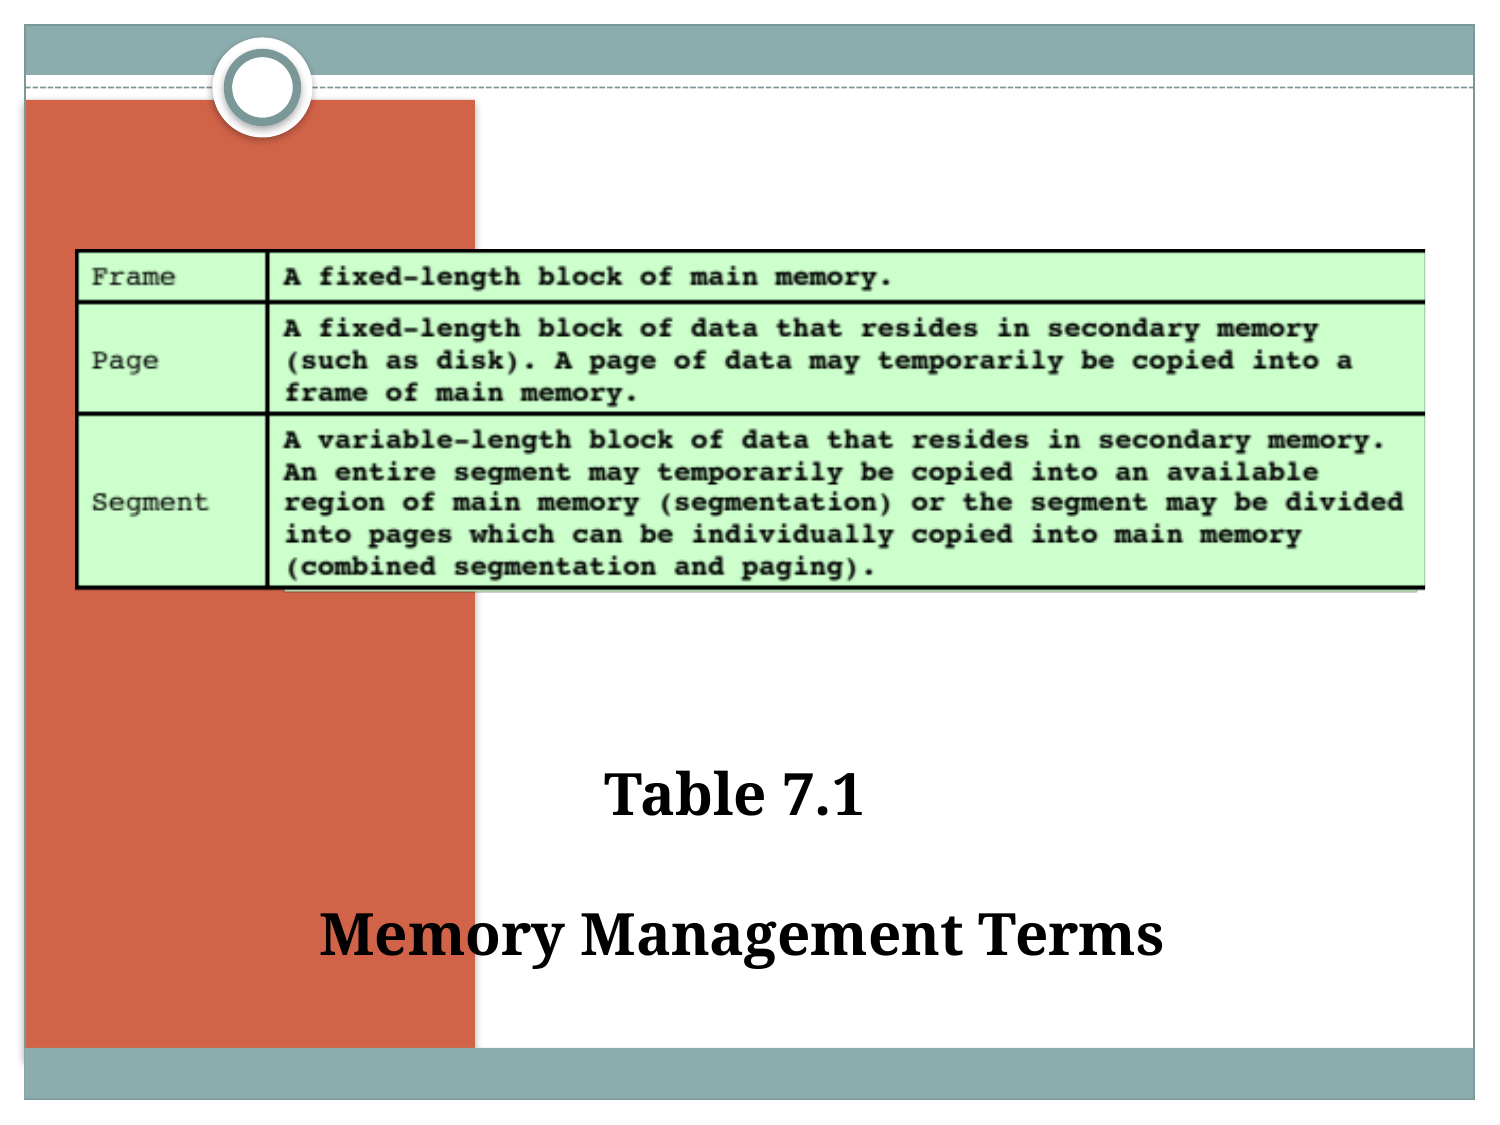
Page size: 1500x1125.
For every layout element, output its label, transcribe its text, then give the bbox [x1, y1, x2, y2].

text_box Table 7.1 Memory Management Terms [74, 750, 1425, 975]
picture [74, 249, 1426, 626]
